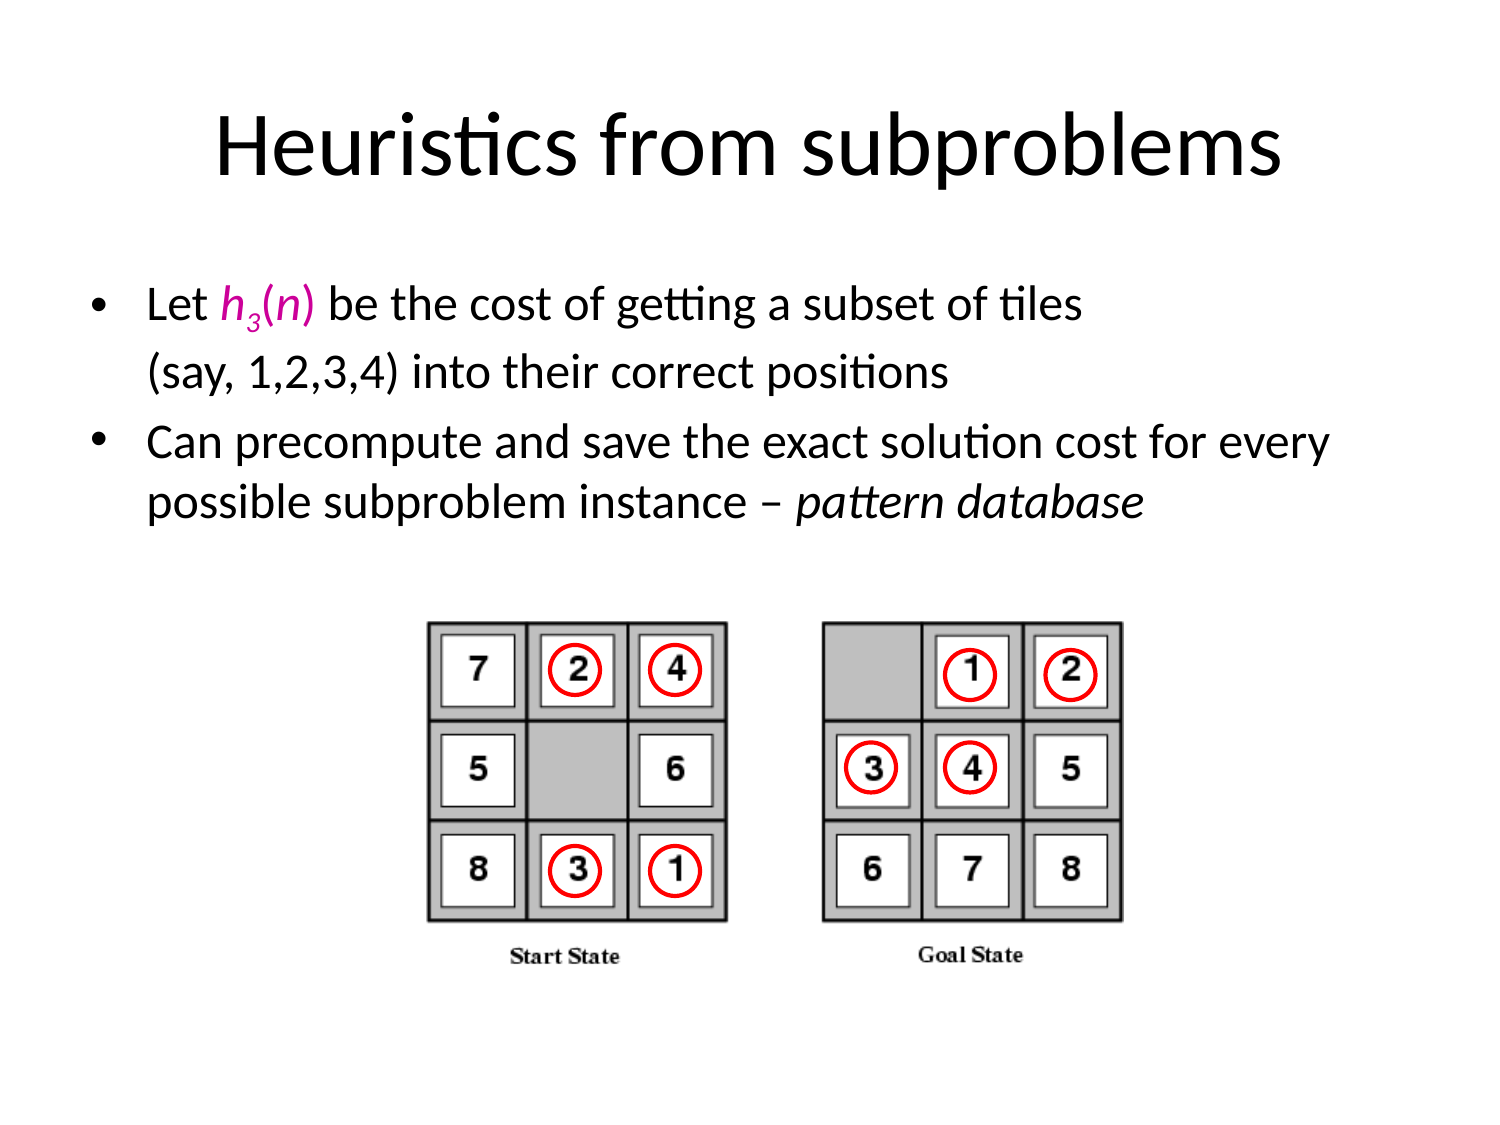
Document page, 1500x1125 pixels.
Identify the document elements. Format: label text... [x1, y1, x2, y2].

picture [424, 619, 1124, 976]
title Heuristics from subproblems [75, 45, 1425, 233]
list Let h3(n) be the cost of getting a subset of tiles (say, 1,2,3,4) into their correct positions Can precompute and save the exact solution cost for every possible subproblem instance – pattern database [75, 262, 1425, 1005]
